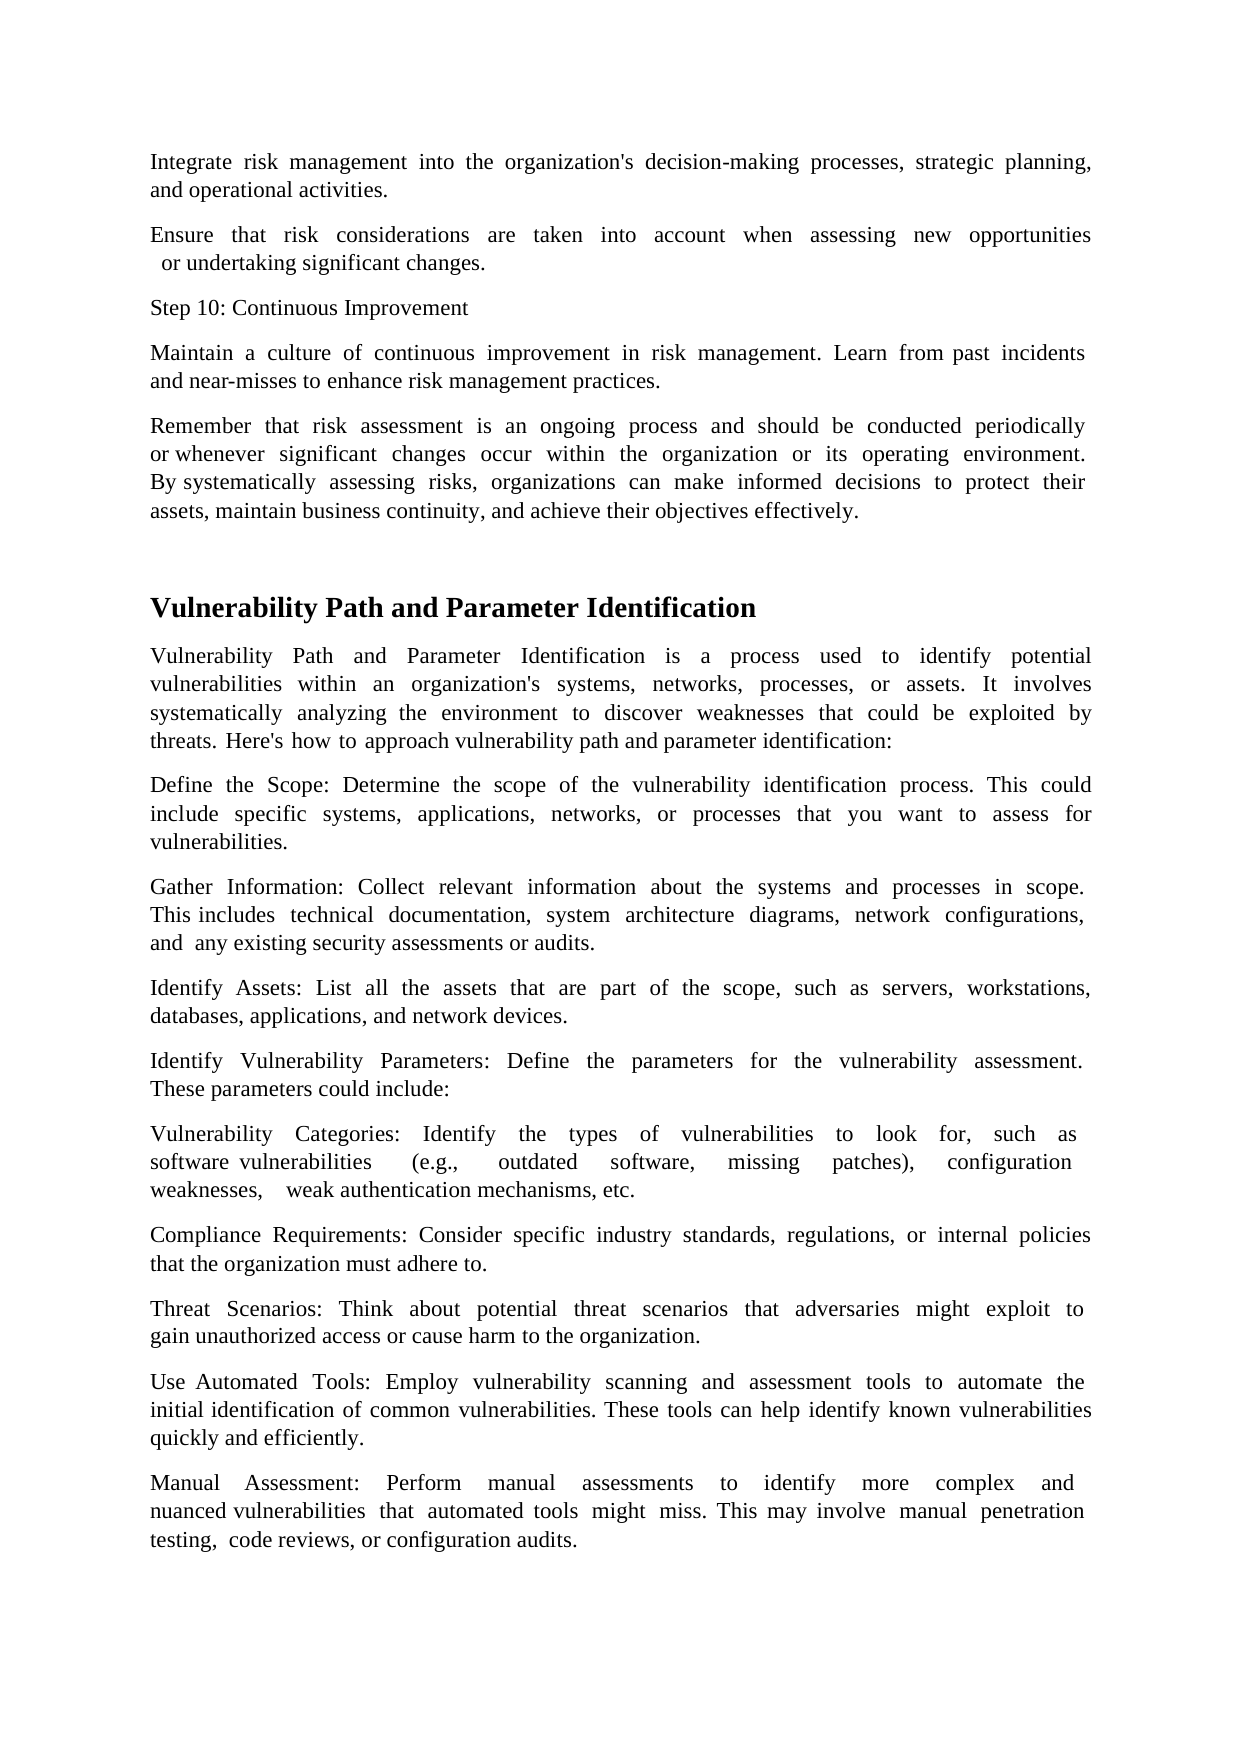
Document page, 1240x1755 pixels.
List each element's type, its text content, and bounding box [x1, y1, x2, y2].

text_box Integrate risk management into the organization's decision-making processes, strategic planning, and operational activities. Ensure that risk considerations are taken into account when assessing new opportunities or undertaking significant changes. Step 10: Continuous Improvement Maintain a culture of continuous improvement in risk management. Learn from past incidents and near-misses to enhance risk management practices. Remember that risk assessment is an ongoing process and should be conducted periodically or whenever significant changes occur within the organization or its operating environment. By systematically assessing risks, organizations can make informed decisions to protect their assets, maintain business continuity, and achieve their objectives effectively. Vulnerability Path and Parameter Identification Vulnerability Path and Parameter Identification is a process used to identify potential vulnerabilities within an organization's systems, networks, processes, or assets. It involves systematically analyzing the environment to discover weaknesses that could be exploited by threats. Here's how to approach vulnerability path and parameter identification: Define the Scope: Determine the scope of the vulnerability identification process. This could include specific systems, applications, networks, or processes that you want to assess for vulnerabilities. Gather Information: Collect relevant information about the systems and processes in scope. This includes technical documentation, system architecture diagrams, network configurations, and any existing security assessments or audits. Identify Assets: List all the assets that are part of the scope, such as servers, workstations, databases, applications, and network devices. Identify Vulnerability Parameters: Define the parameters for the vulnerability assessment. These parameters could include: Vulnerability Categories: Identify the types of vulnerabilities to look for, such as software vulnerabilities (e.g., outdated software, missing patches), configuration weaknesses, weak authentication mechanisms, etc. Compliance Requirements: Consider specific industry standards, regulations, or internal policies that the organization must adhere to. Threat Scenarios: Think about potential threat scenarios that adversaries might exploit to gain unauthorized access or cause harm to the organization. Use Automated Tools: Employ vulnerability scanning and assessment tools to automate the initial identification of common vulnerabilities. These tools can help identify known vulnerabilities quickly and efficiently. Manual Assessment: Perform manual assessments to identify more complex and nuanced vulnerabilities that automated tools might miss. This may involve manual penetration testing, code reviews, or configuration audits. [147, 145, 1093, 1552]
